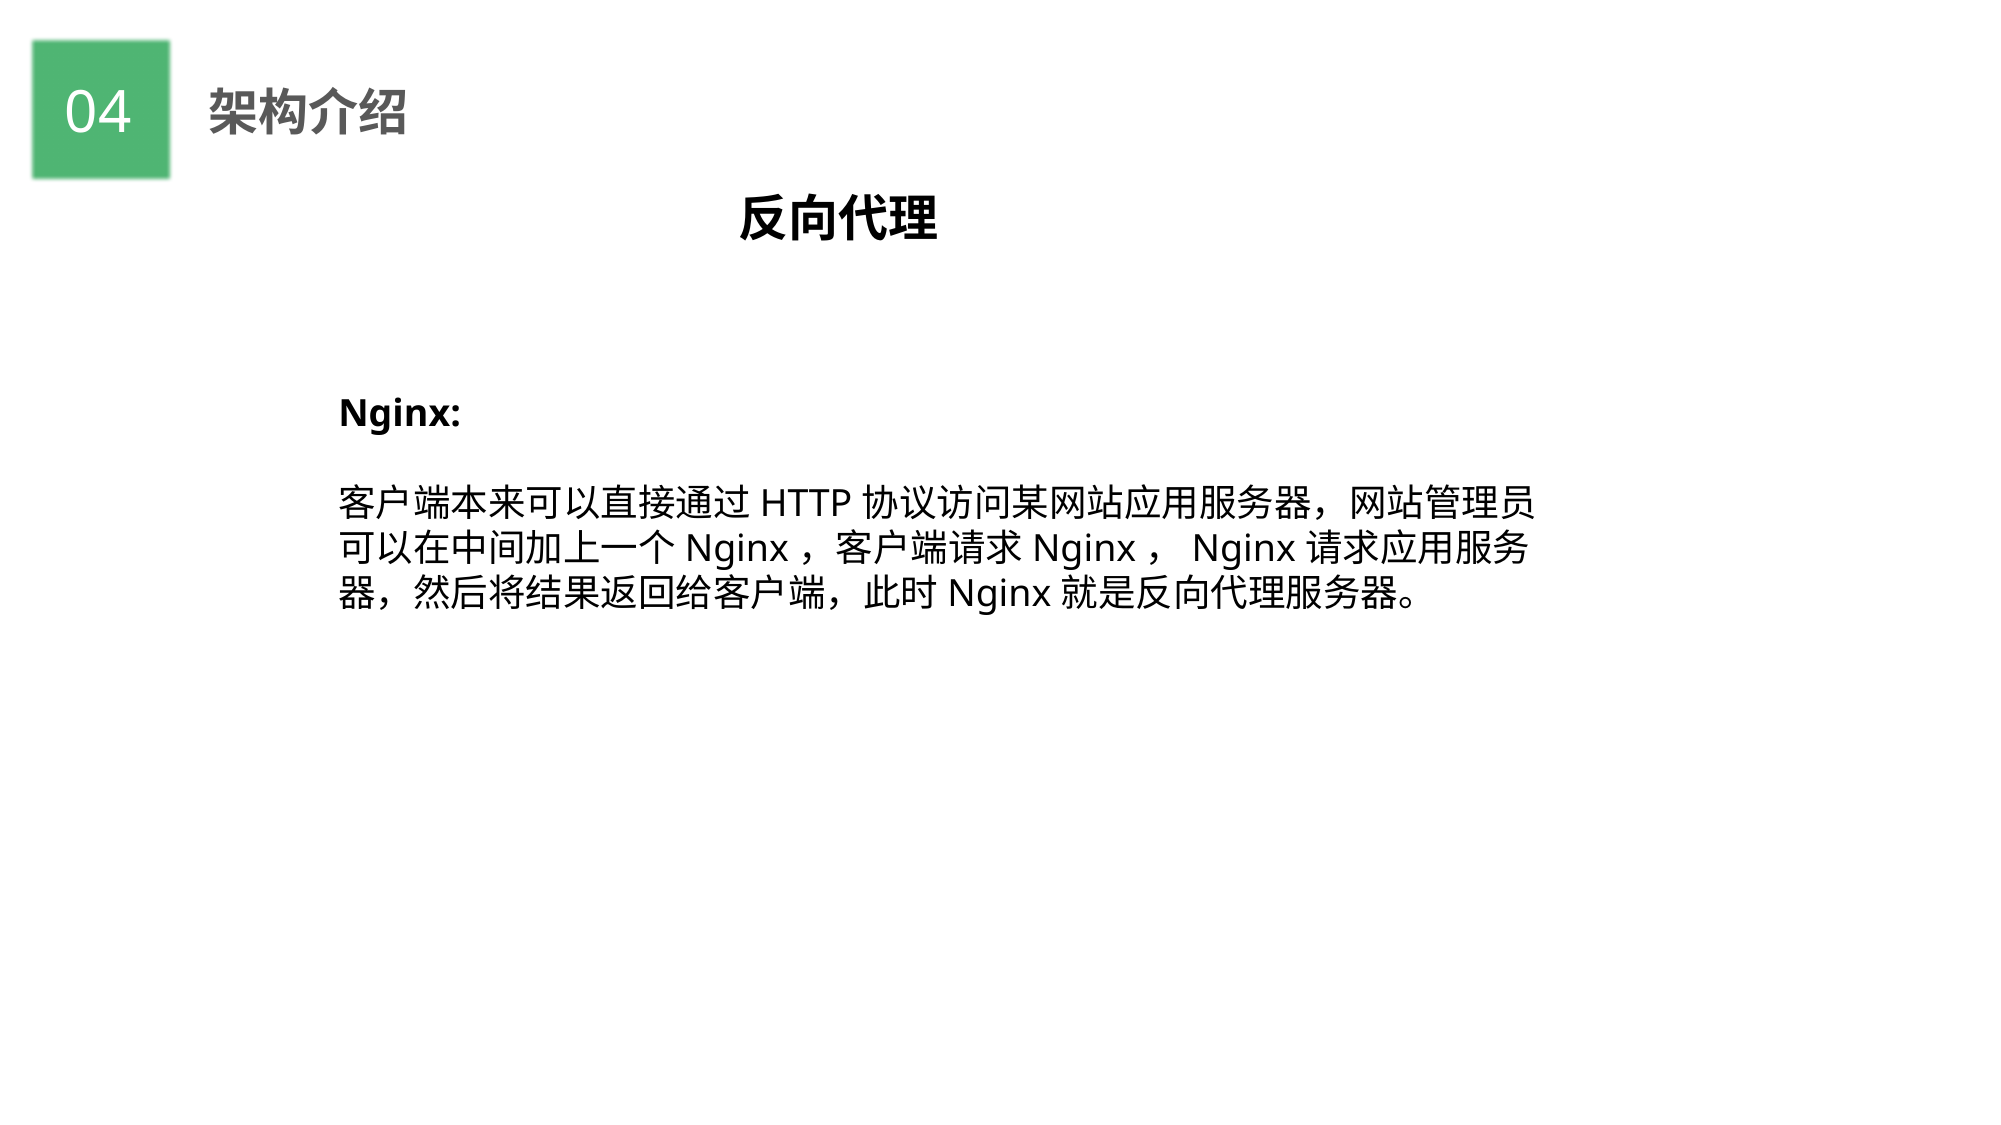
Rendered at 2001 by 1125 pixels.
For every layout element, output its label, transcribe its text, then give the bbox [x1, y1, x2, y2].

text_box 架构介绍 [193, 72, 426, 148]
text_box Nginx: 客户端本来可以直接通过HTTP协议访问某网站应用服务器，网站管理员可以在中间加上一个Nginx，客户端请求Nginx，Nginx请求应用服务器，然后将结果返回给客户端，此时Nginx就是反向代理服务器。 [323, 381, 1561, 622]
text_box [29, 37, 173, 182]
text_box 反向代理 [723, 178, 1782, 254]
